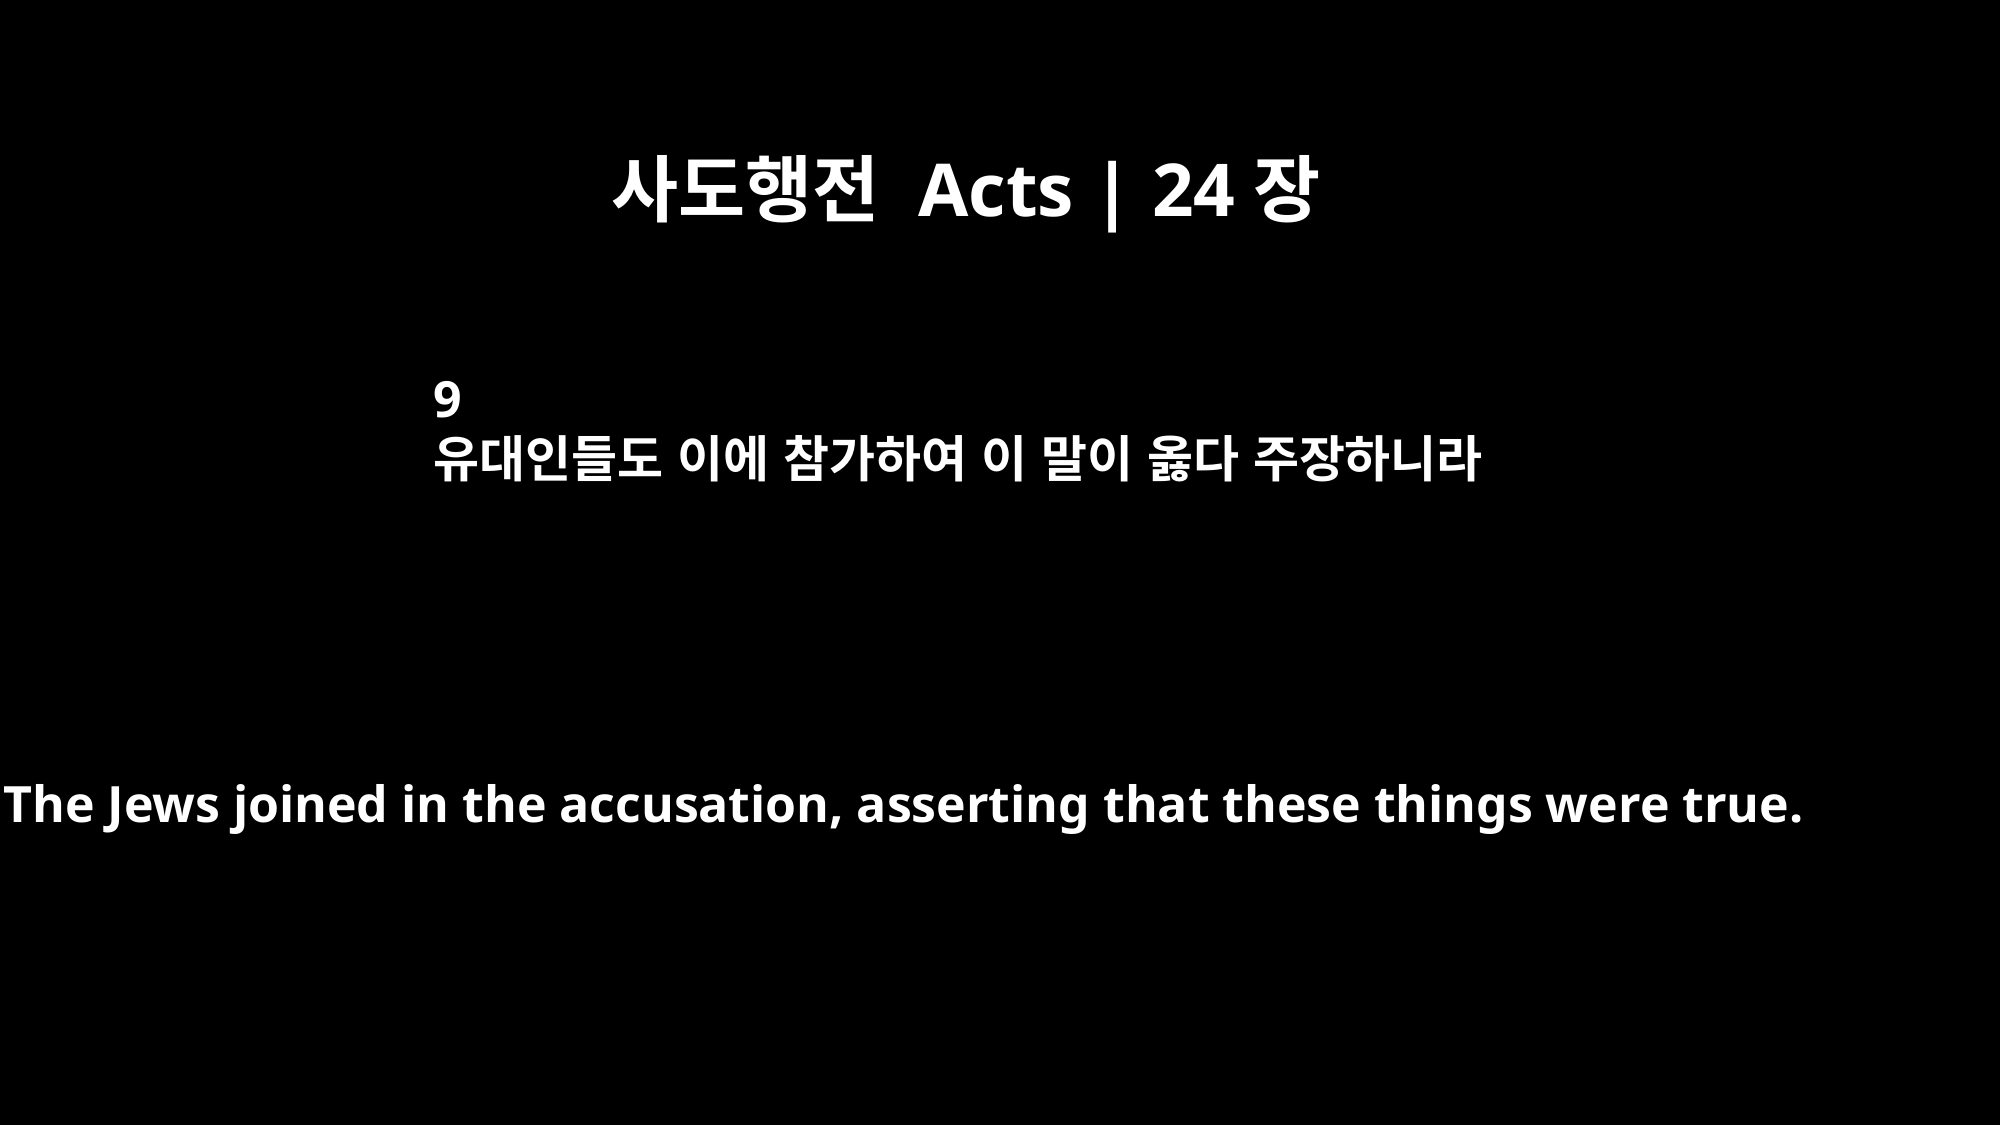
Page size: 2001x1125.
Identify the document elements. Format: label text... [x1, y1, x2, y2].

text_box 사도행전 Acts | 24장 [596, 136, 1336, 239]
text_box 9 유대인들도 이에 참가하여 이 말이 옳다 주장하니라 [418, 359, 1499, 495]
text_box The Jews joined in the accusation, asserting that these things were true. [0, 764, 1819, 840]
